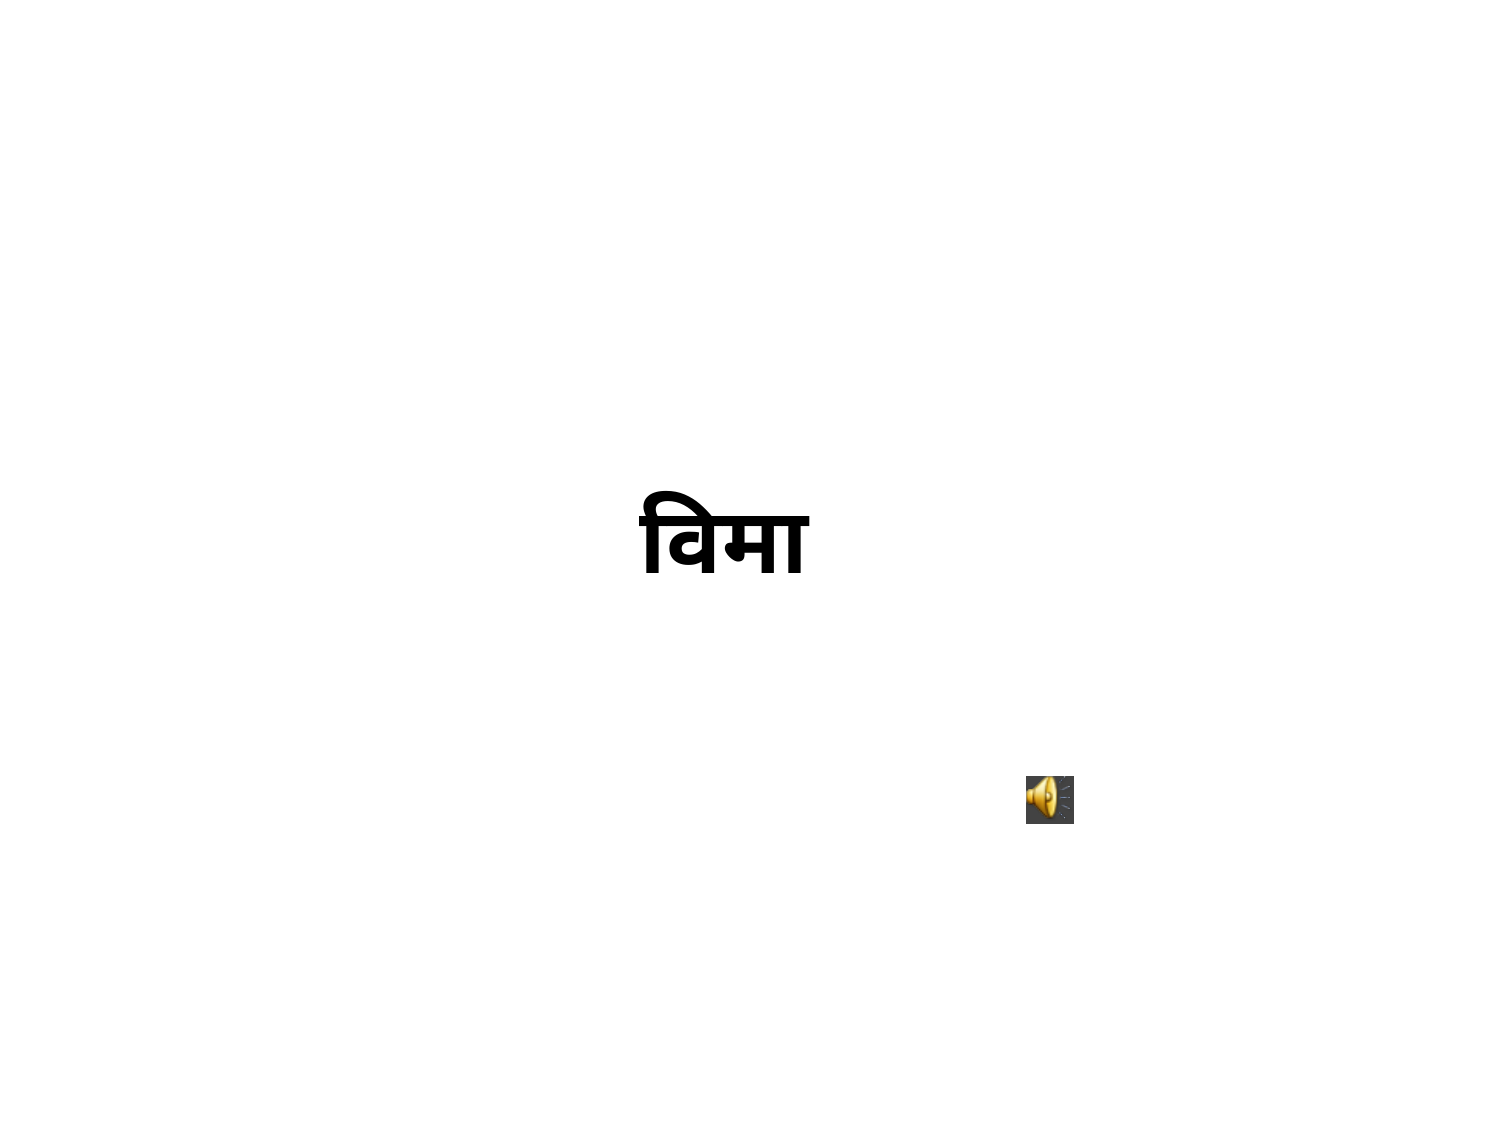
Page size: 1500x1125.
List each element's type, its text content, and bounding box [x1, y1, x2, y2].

text_box विमा [624, 474, 838, 600]
picture [1024, 774, 1076, 826]
